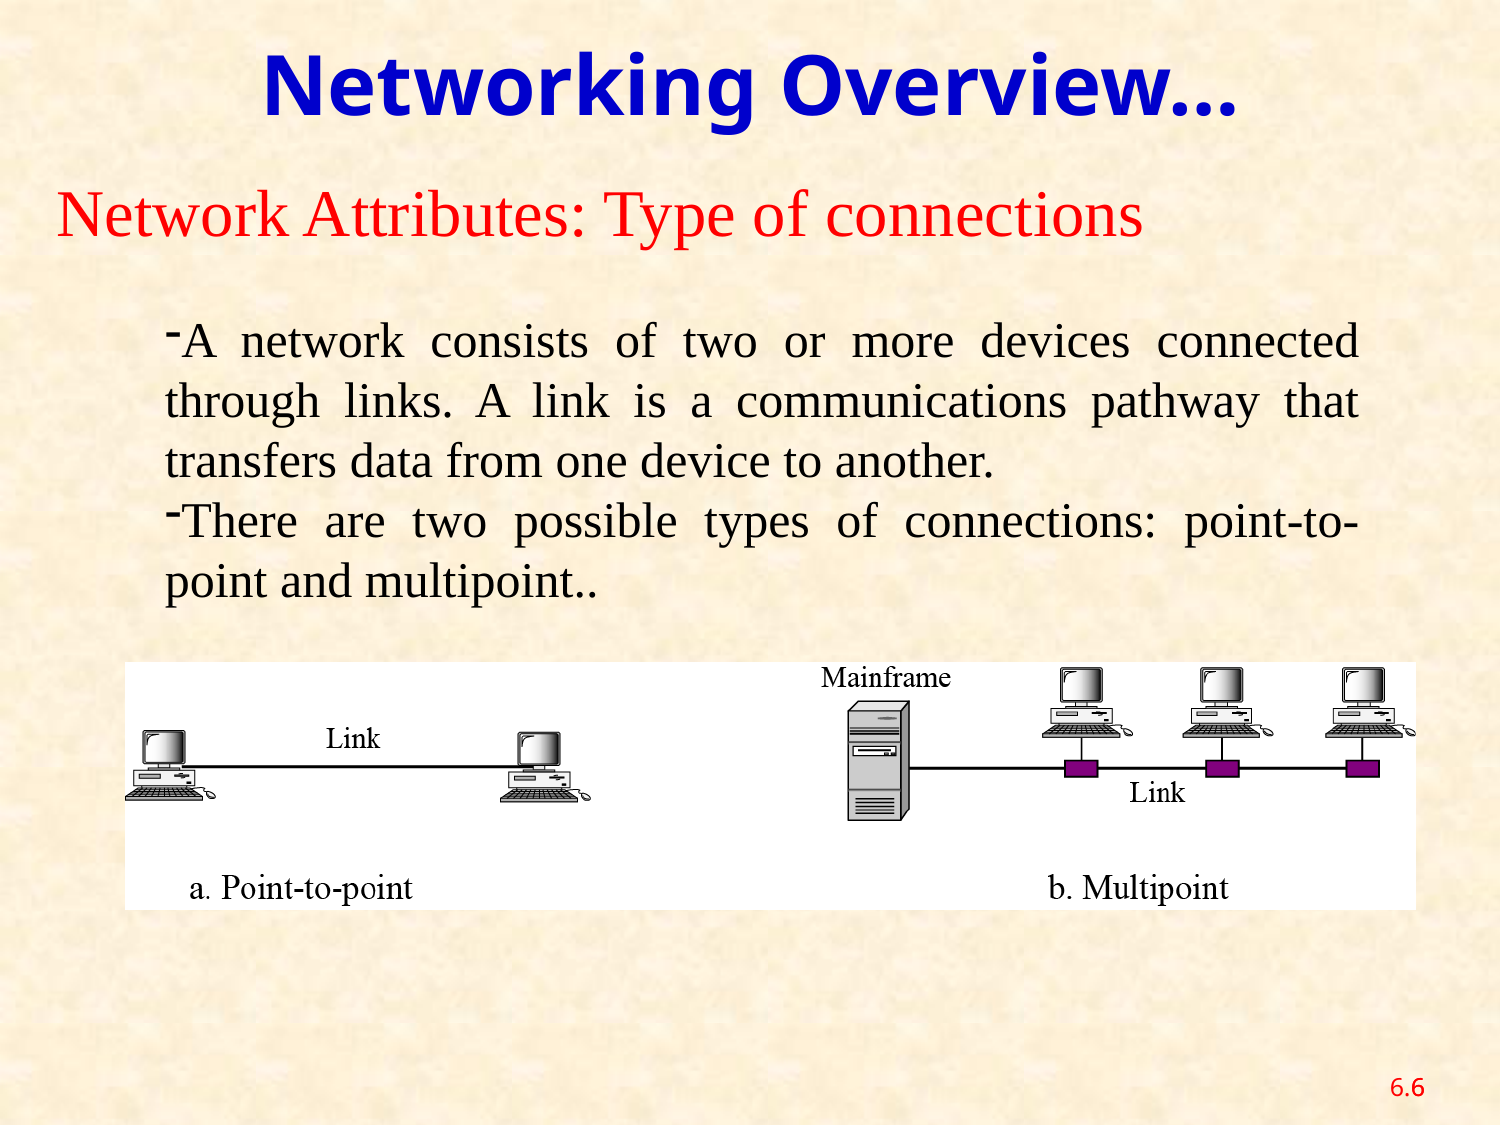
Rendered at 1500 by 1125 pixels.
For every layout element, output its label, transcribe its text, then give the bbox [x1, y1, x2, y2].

text_box A network consists of two or more devices connected through links. A link is a communications pathway that transfers data from one device to another. There are two possible types of connections: point-to-point and multipoint.. [150, 299, 1375, 615]
picture [0, 0, 1500, 1125]
slide_number 6 [1325, 1062, 1425, 1113]
text_box Network Attributes: Type of connections [41, 162, 1162, 258]
text_box Networking Overview… [74, 24, 1425, 130]
